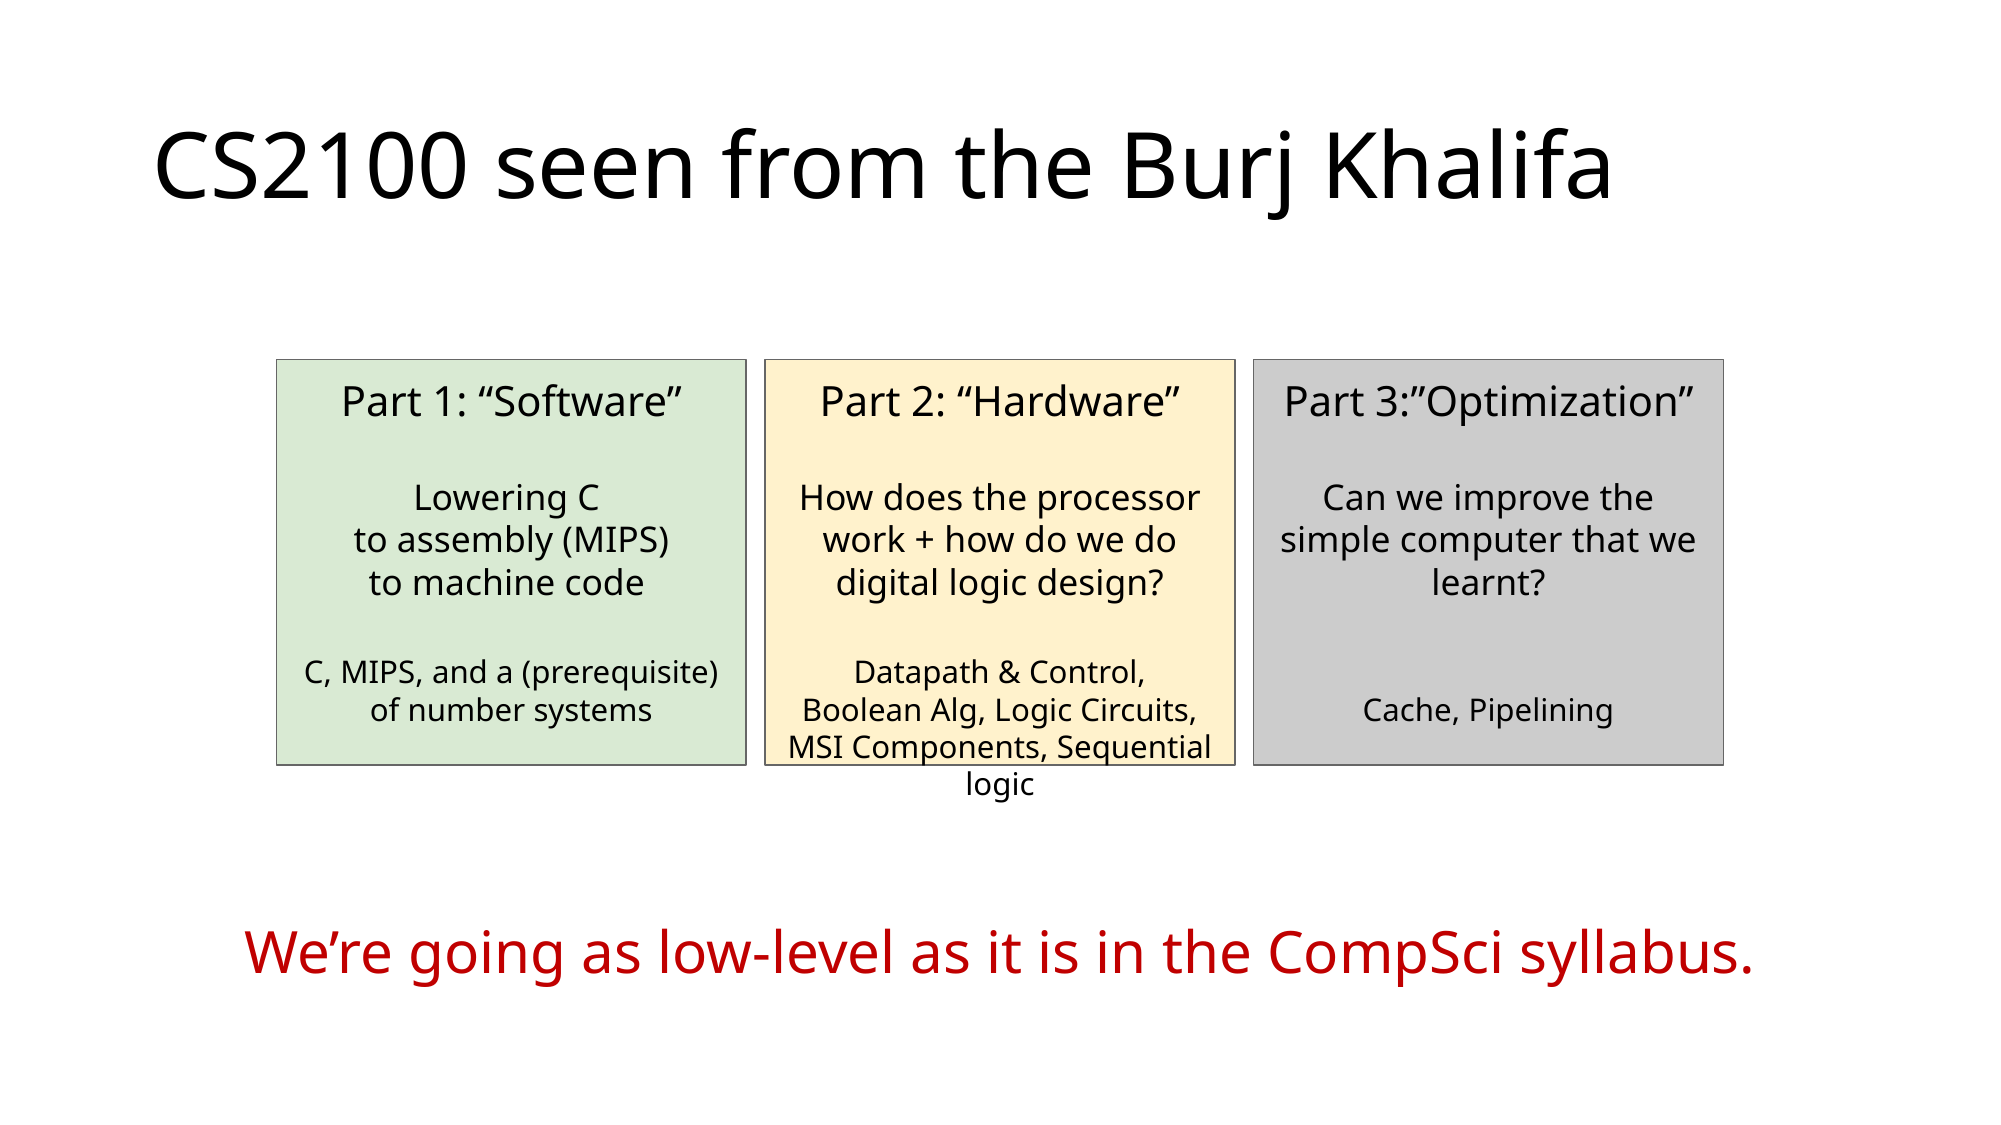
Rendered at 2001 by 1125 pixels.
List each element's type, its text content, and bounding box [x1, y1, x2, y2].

list We’re going as low-level as it is in the CompSci syllabus. [137, 915, 1863, 1014]
title CS2100 seen from the Burj Khalifa [137, 59, 1863, 278]
text_box Part 3:”Optimization” Can we improve the simple computer that we learnt? Cache, Pipelining [1253, 359, 1724, 766]
text_box Part 1: “Software” Lowering C to assembly (MIPS) to machine code C, MIPS, and a (prerequisite) of number systems [276, 359, 747, 766]
text_box Part 2: “Hardware” How does the processor work + how do we do digital logic design? Datapath & Control, Boolean Alg, Logic Circuits, MSI Components, Sequential logic [765, 359, 1235, 766]
